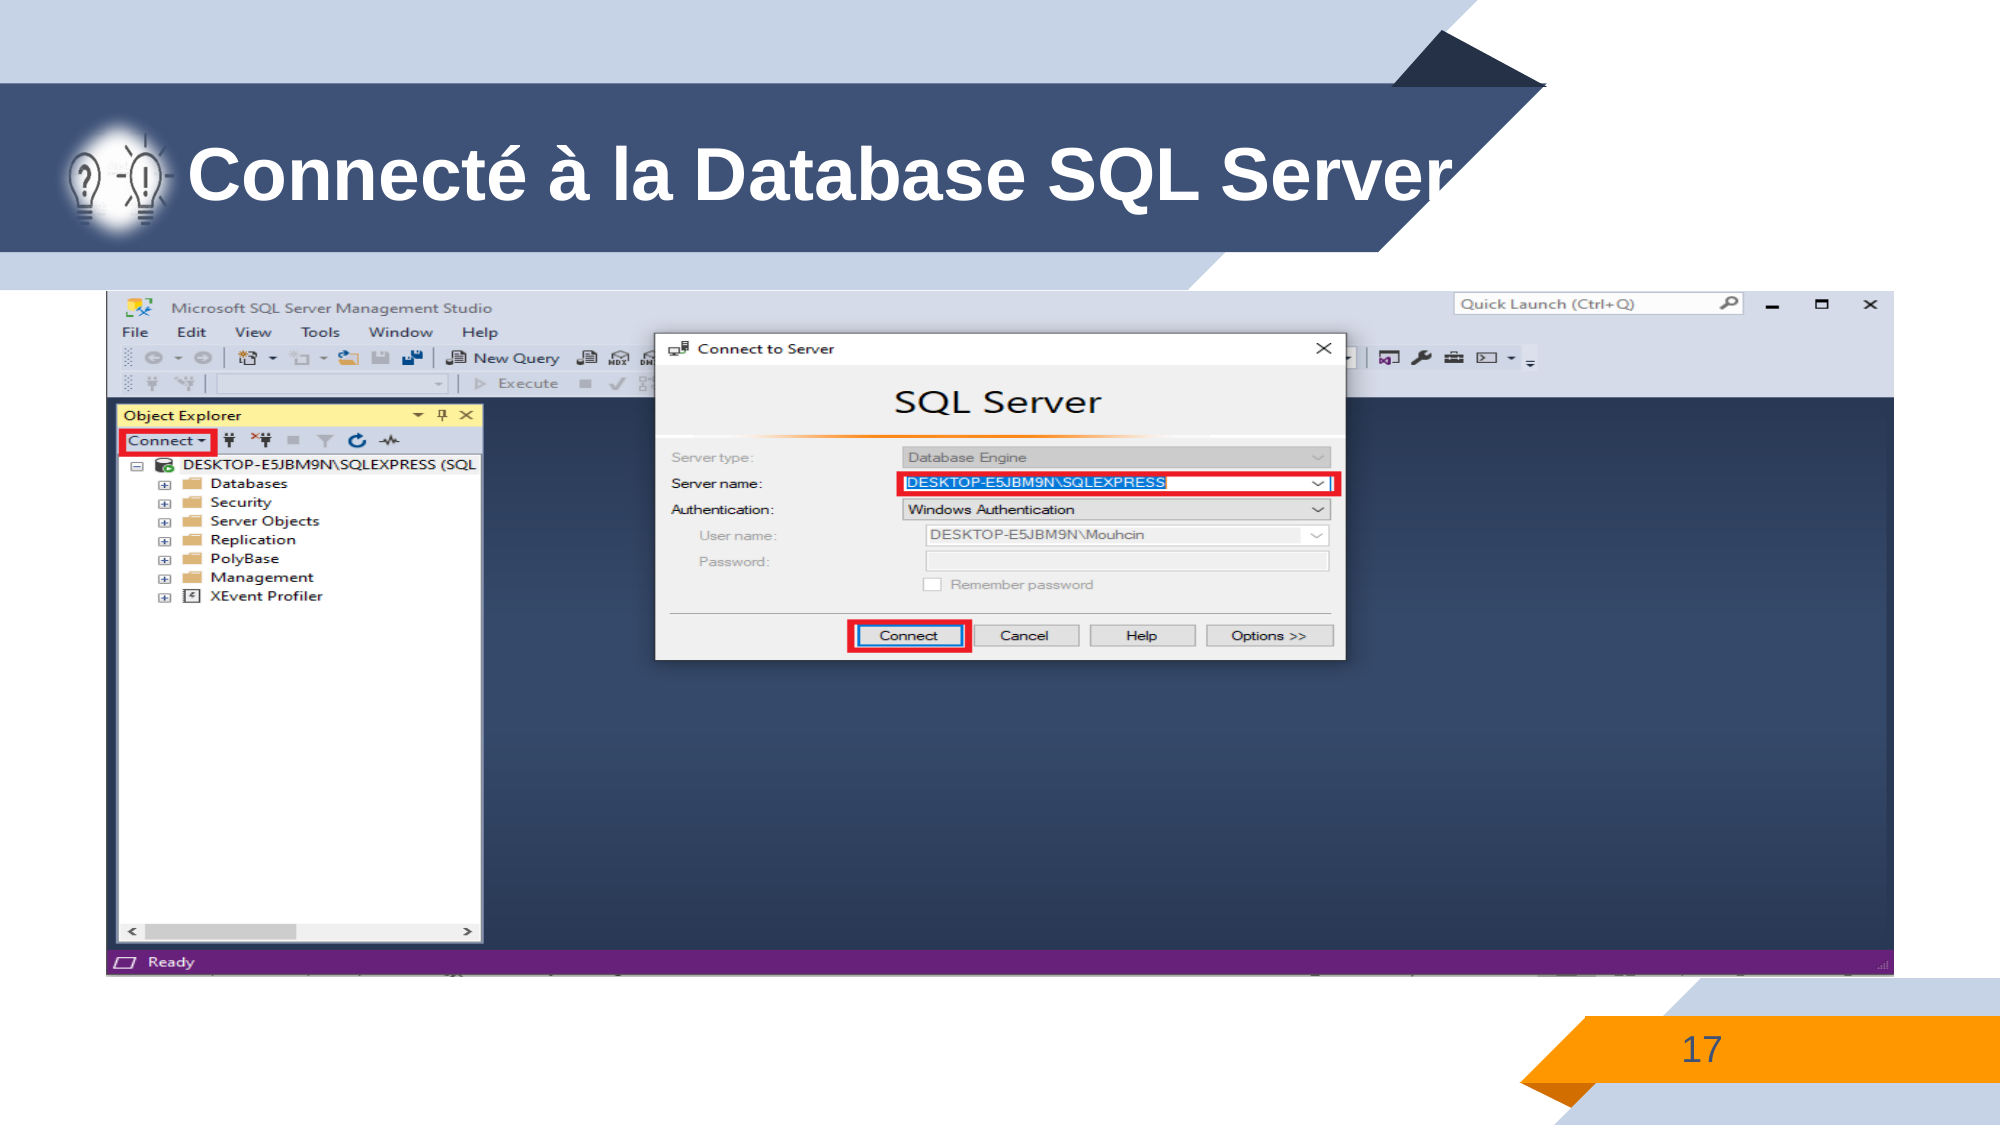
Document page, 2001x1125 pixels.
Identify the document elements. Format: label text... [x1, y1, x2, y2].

picture [105, 291, 1894, 977]
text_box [0, 0, 1548, 291]
picture [49, 105, 188, 253]
slide_number 17 [1675, 1026, 1730, 1125]
